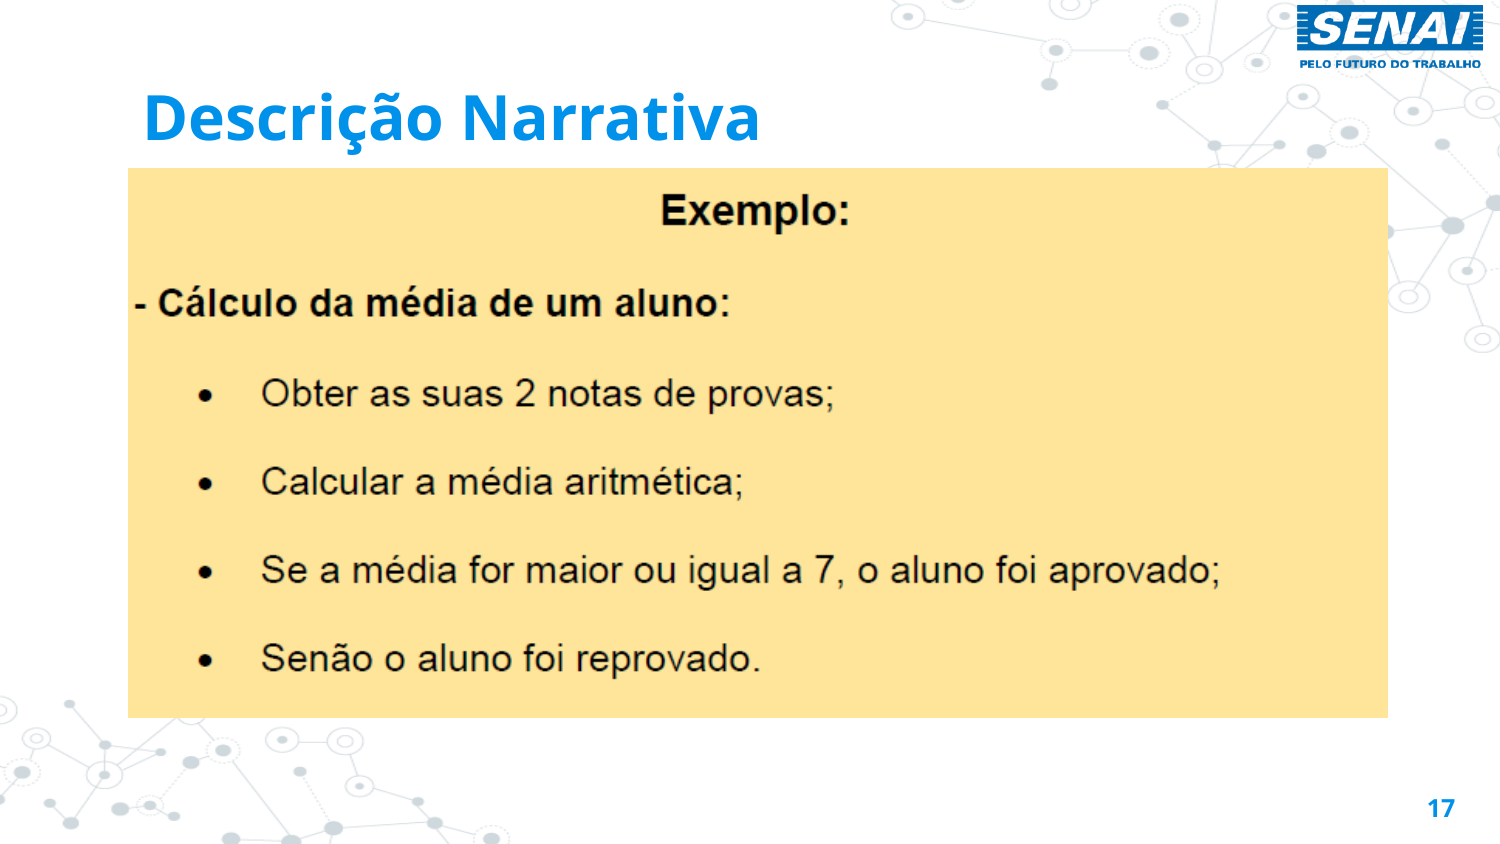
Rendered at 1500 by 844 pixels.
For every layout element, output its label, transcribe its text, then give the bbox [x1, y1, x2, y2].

picture [0, 0, 1500, 844]
slide_number 17 [1378, 779, 1469, 844]
title Descrição Narrativa [128, 50, 1372, 166]
